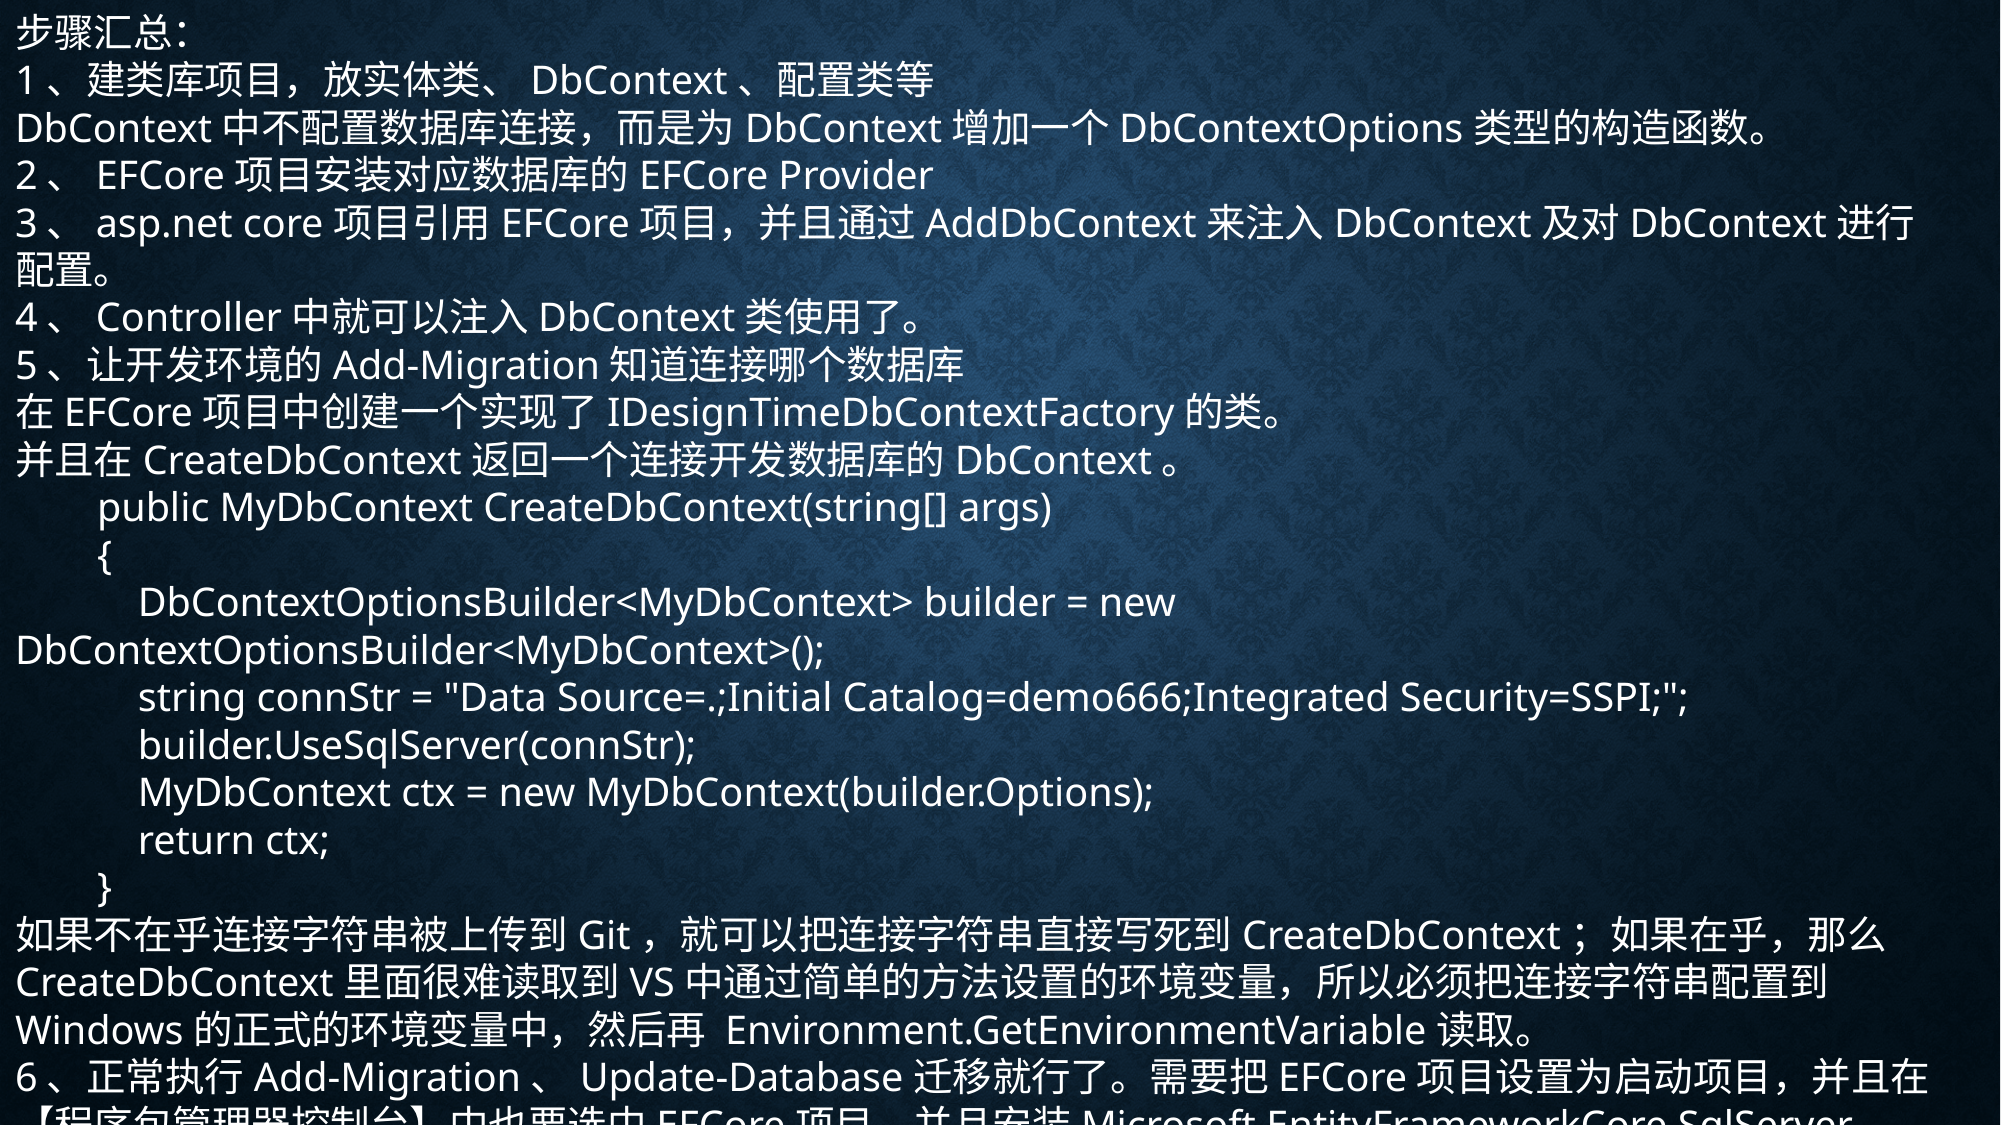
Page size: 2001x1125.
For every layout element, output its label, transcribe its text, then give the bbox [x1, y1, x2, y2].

list 步骤汇总： 1、建类库项目，放实体类、DbContext、配置类等 DbContext中不配置数据库连接，而是为DbContext增加一个DbContextOptions类型的构造函数。 2、EFCore项目安装对应数据库的EFCore Provider 3、asp.net core项目引用EFCore项目，并且通过AddDbContext来注入DbContext及对DbContext进行配置。 4、Controller中就可以注入DbContext类使用了。 5、让开发环境的Add-Migration知道连接哪个数据库 在EFCore项目中创建一个实现了IDesignTimeDbContextFactory的类。 并且在CreateDbContext返回一个连接开发数据库的DbContext。 public MyDbContext CreateDbContext(string[] args) { DbContextOptionsBuilder<MyDbContext> builder = new DbContextOptionsBuilder<MyDbContext>(); string connStr = "Data Source=.;Initial Catalog=demo666;Integrated Security=SSPI;"; builder.UseSqlServer(connStr); MyDbContext ctx = new MyDbContext(builder.Options); return ctx; } 如果不在乎连接字符串被上传到Git，就可以把连接字符串直接写死到CreateDbContext；如果在乎，那么CreateDbContext里面很难读取到VS中通过简单的方法设置的环境变量，所以必须把连接字符串配置到Windows的正式的环境变量中，然后再 Environment.GetEnvironmentVariable读取。 6、正常执行Add-Migration、Update-Database迁移就行了。需要把EFCore项目设置为启动项目，并且在【程序包管理器控制台】中也要选中EFCore项目，并且安装Microsoft.EntityFrameworkCore.SqlServer、Microsoft.EntityFrameworkCore.Tools [0, 0, 1963, 1115]
